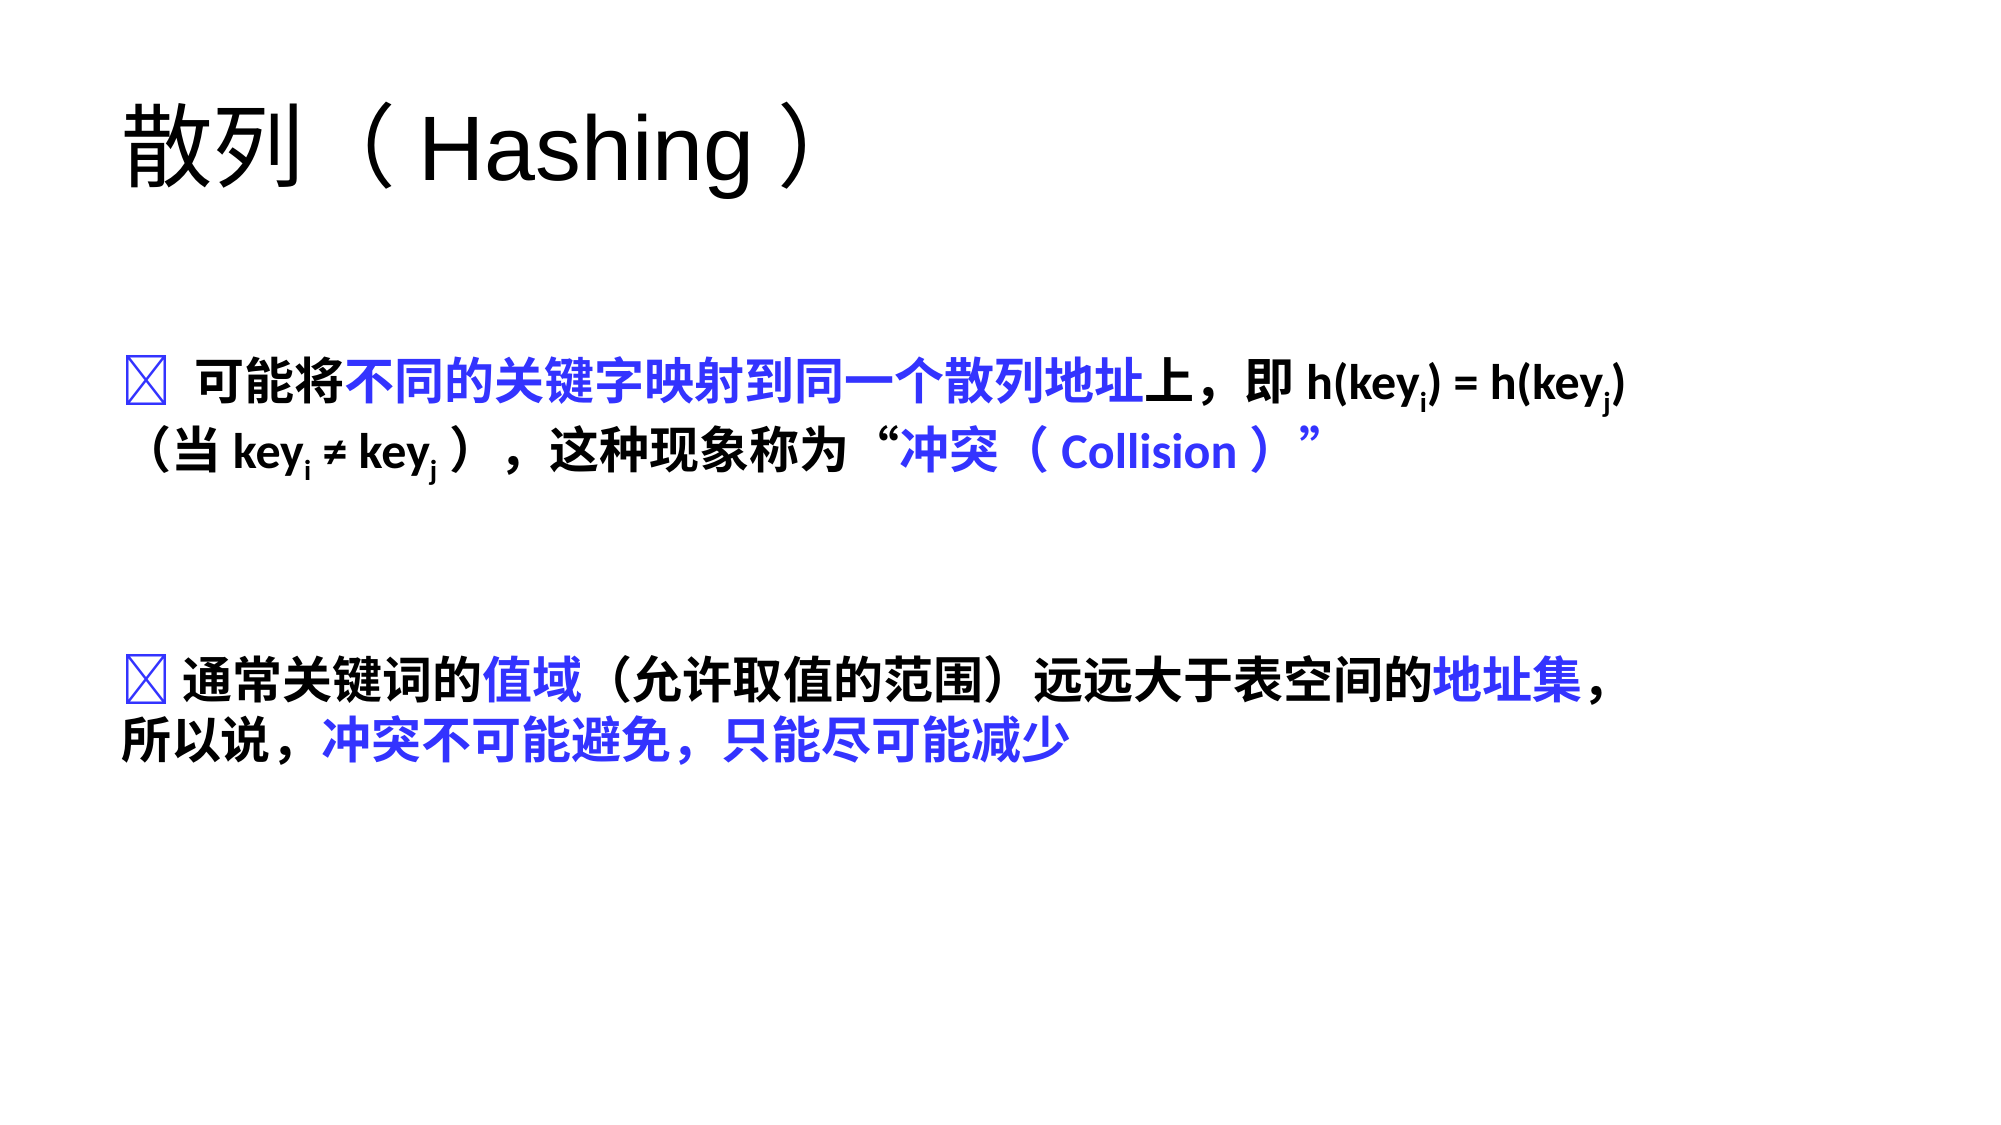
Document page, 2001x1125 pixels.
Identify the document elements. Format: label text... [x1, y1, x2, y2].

text_box 通常关键词的值域（允许取值的范围）远远大于表空间的地址集，所以说，冲突不可能避免，只能尽可能减少 [106, 640, 1664, 776]
text_box  可能将不同的关键字映射到同一个散列地址上，即h(keyi) = h(keyj)（当keyi ≠ keyj），这种现象称为“冲突（Collision）” [106, 342, 1701, 494]
title 散列（Hashing） [106, 42, 1832, 260]
